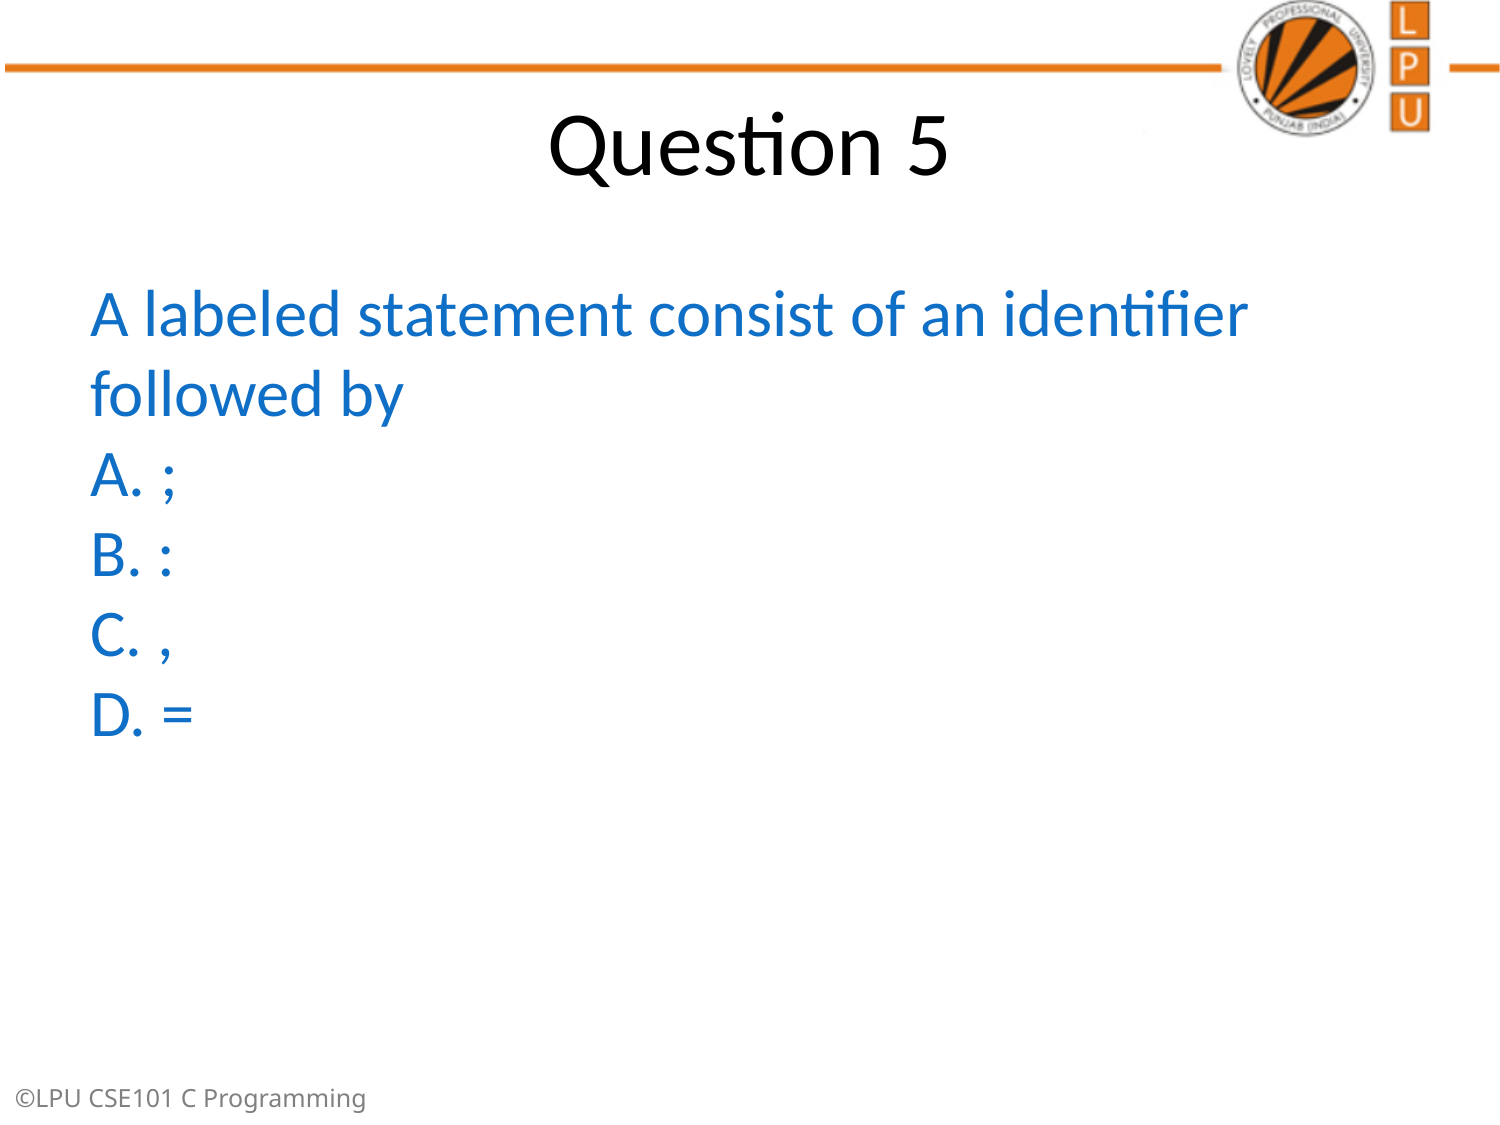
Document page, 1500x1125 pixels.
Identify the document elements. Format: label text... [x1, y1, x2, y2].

list A labeled statement consist of an identifier followed by A. ; B. : C. , D. = [75, 262, 1425, 1005]
picture [5, 0, 1500, 155]
title Question 5 [75, 45, 1425, 233]
